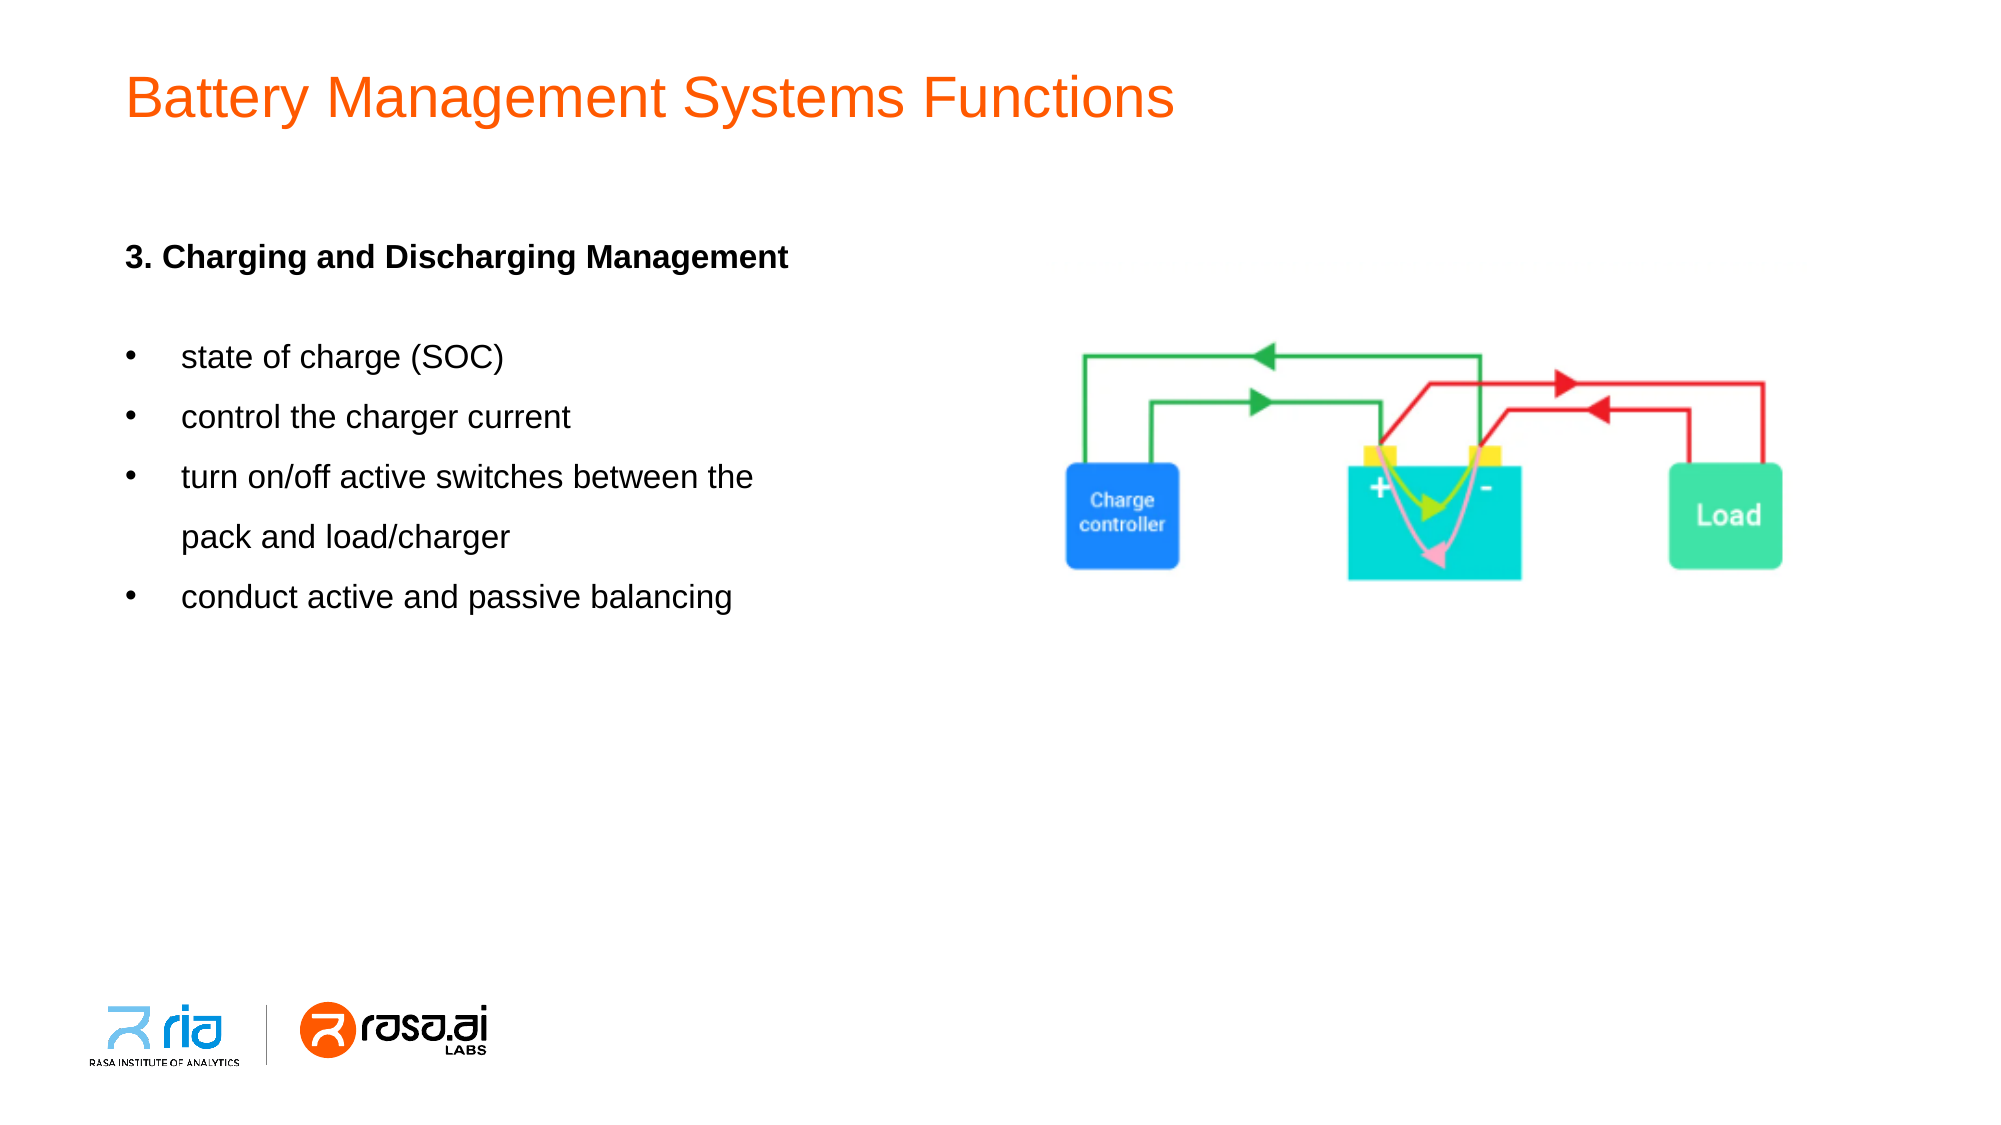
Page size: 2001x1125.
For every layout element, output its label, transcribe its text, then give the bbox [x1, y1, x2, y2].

list 3. Charging and Discharging Management state of charge (SOC) control the charger current turn on/off active switches between the pack and load/charger conduct active and passive balancing [125, 235, 801, 551]
title Battery Management Systems Functions [125, 59, 1791, 131]
picture [78, 992, 250, 1078]
picture [1045, 262, 1807, 643]
